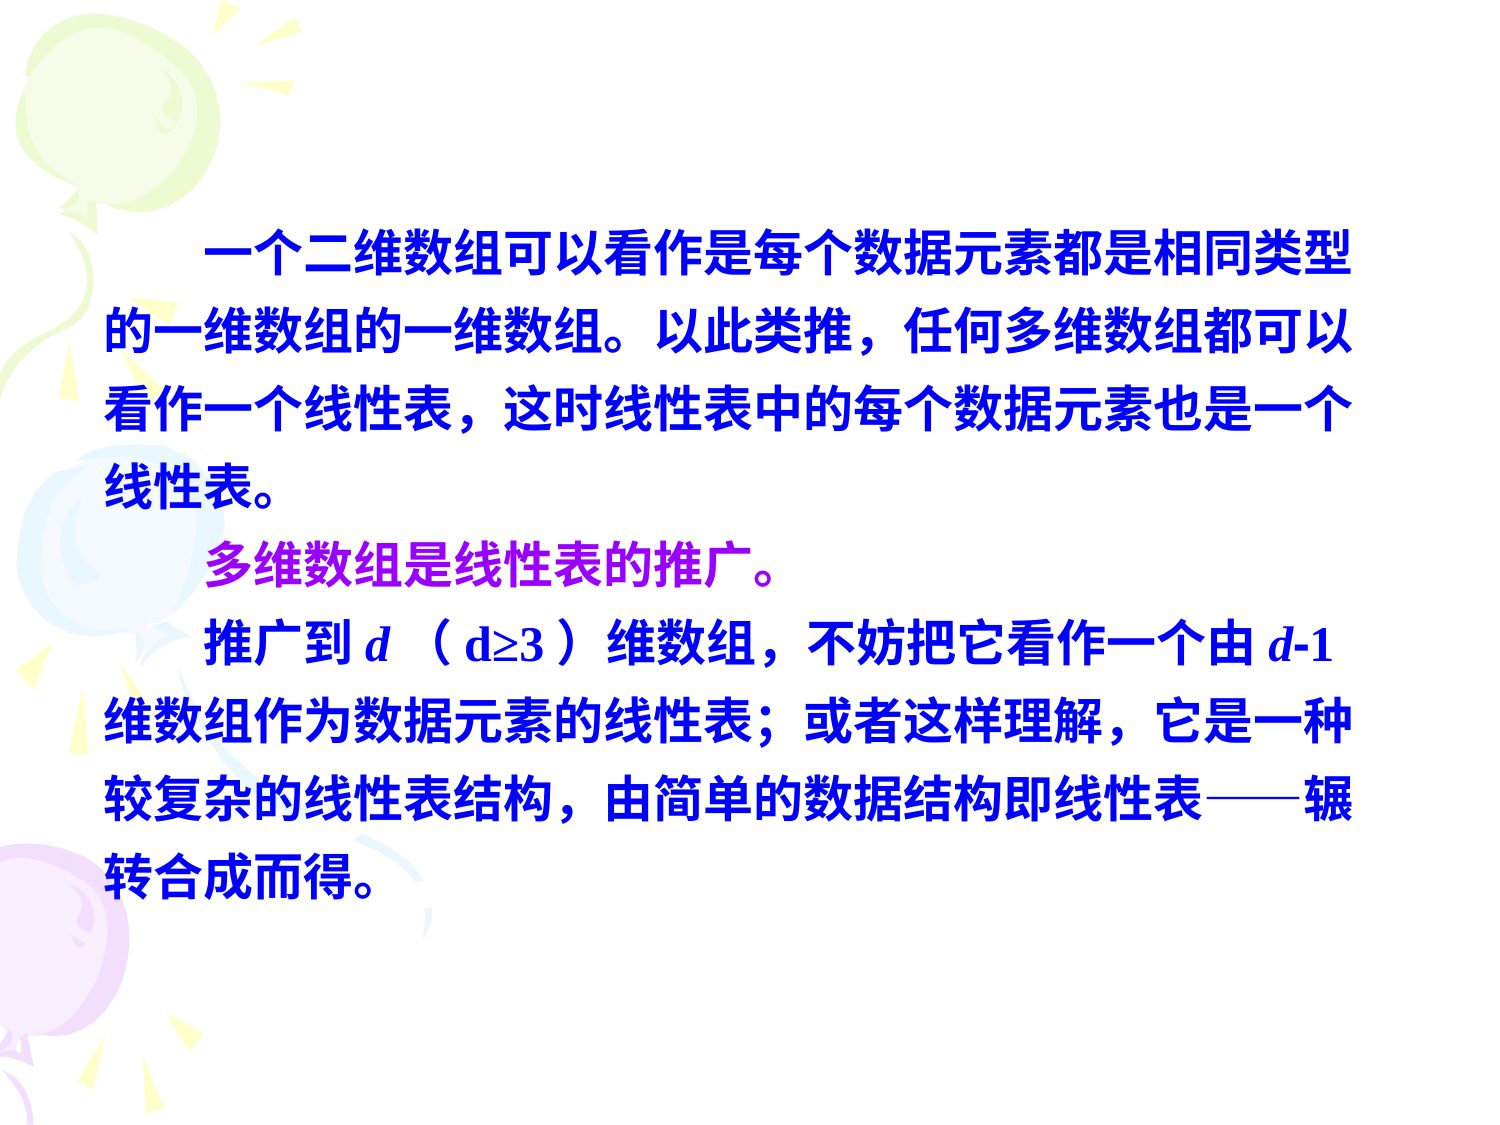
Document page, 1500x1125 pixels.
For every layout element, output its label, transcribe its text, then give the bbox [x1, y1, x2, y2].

text_box 一个二维数组可以看作是每个数据元素都是相同类型的一维数组的一维数组。以此类推，任何多维数组都可以看作一个线性表，这时线性表中的每个数据元素也是一个线性表。 多维数组是线性表的推广。 推广到d（d≥3）维数组，不妨把它看作一个由d-1维数组作为数据元素的线性表；或者这样理解，它是一种较复杂的线性表结构，由简单的数据结构即线性表——辗转合成而得。 [88, 196, 1388, 913]
